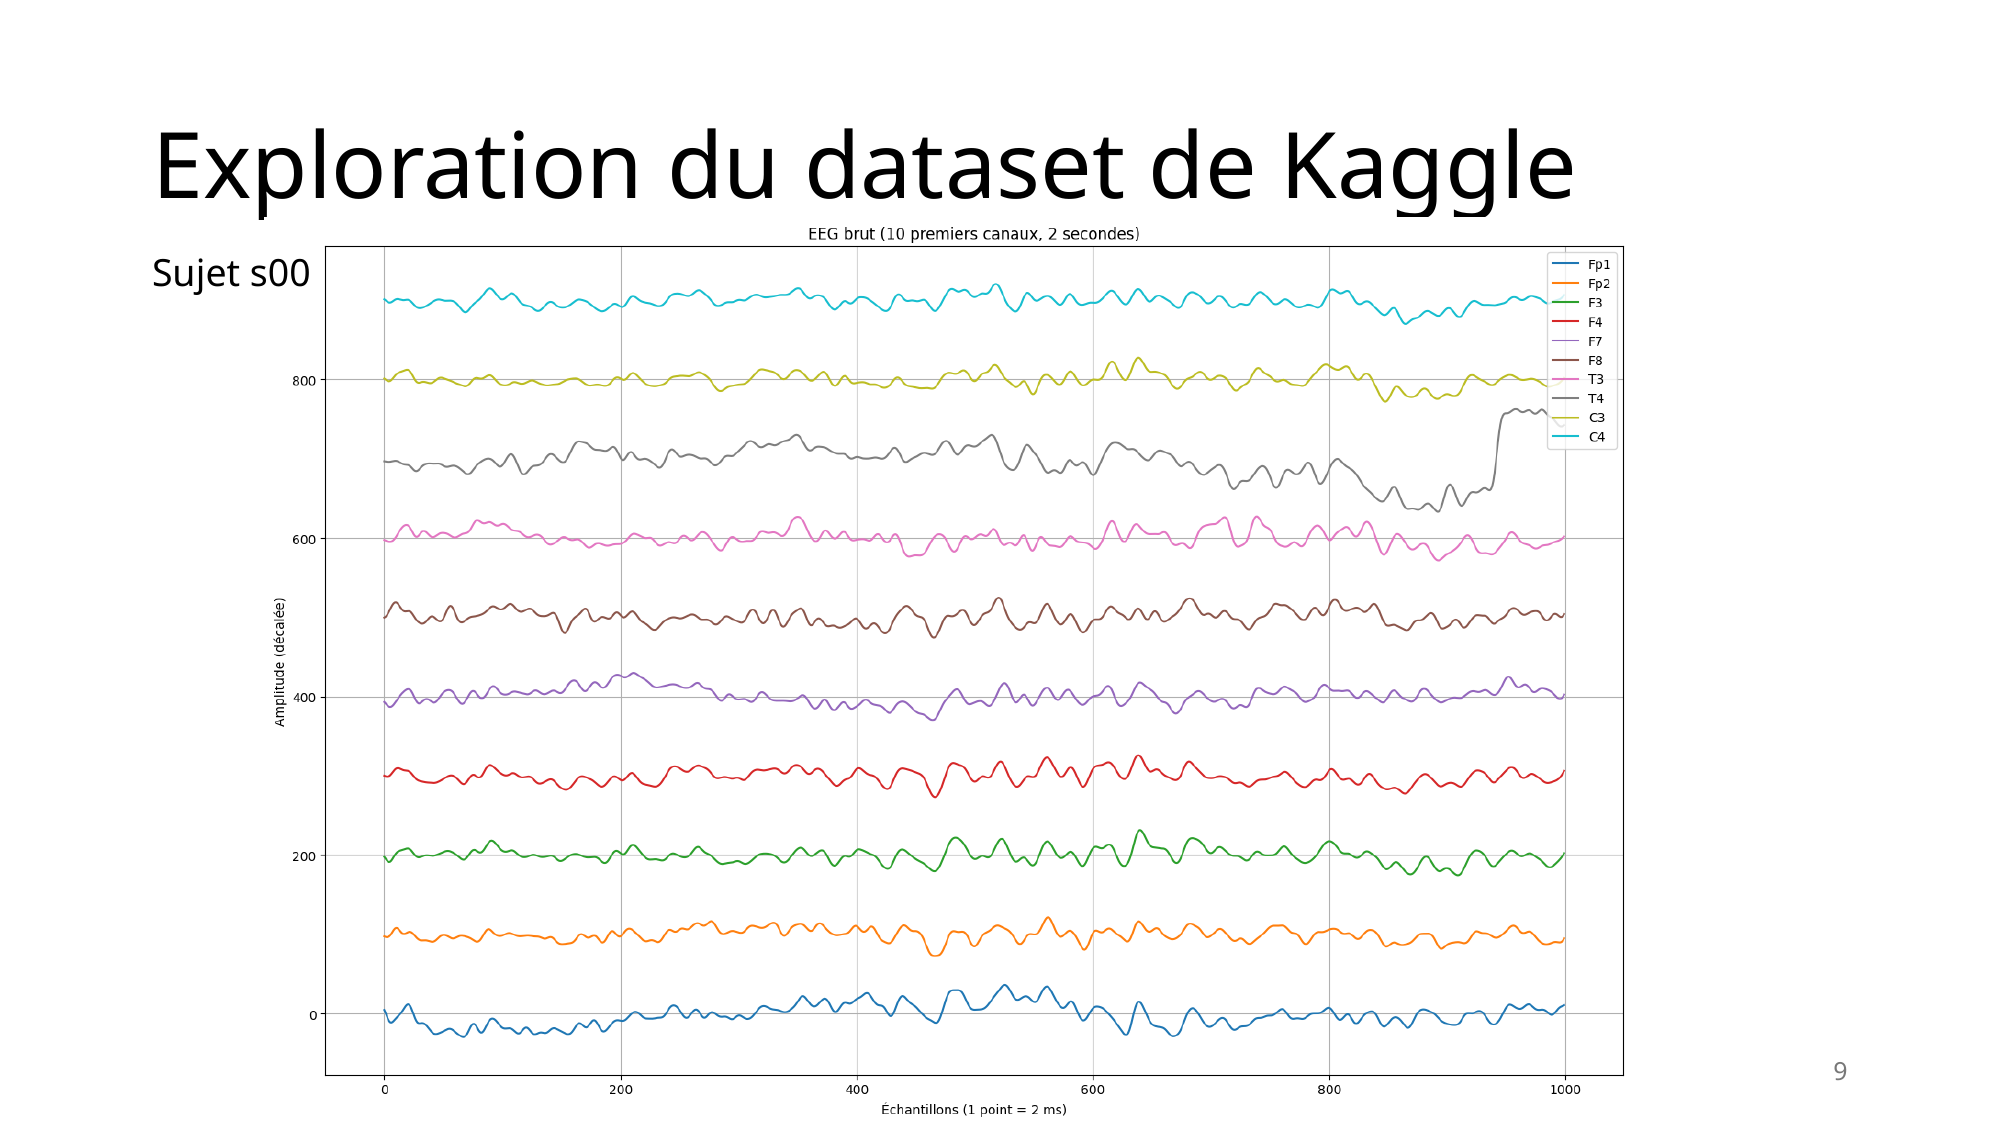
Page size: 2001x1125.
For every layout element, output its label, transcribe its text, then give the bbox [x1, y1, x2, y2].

title Exploration du dataset de Kaggle [137, 59, 1863, 278]
slide_number 9 [1632, 1042, 1863, 1103]
text_box Sujet s00 [137, 241, 263, 302]
picture [263, 217, 1632, 1125]
